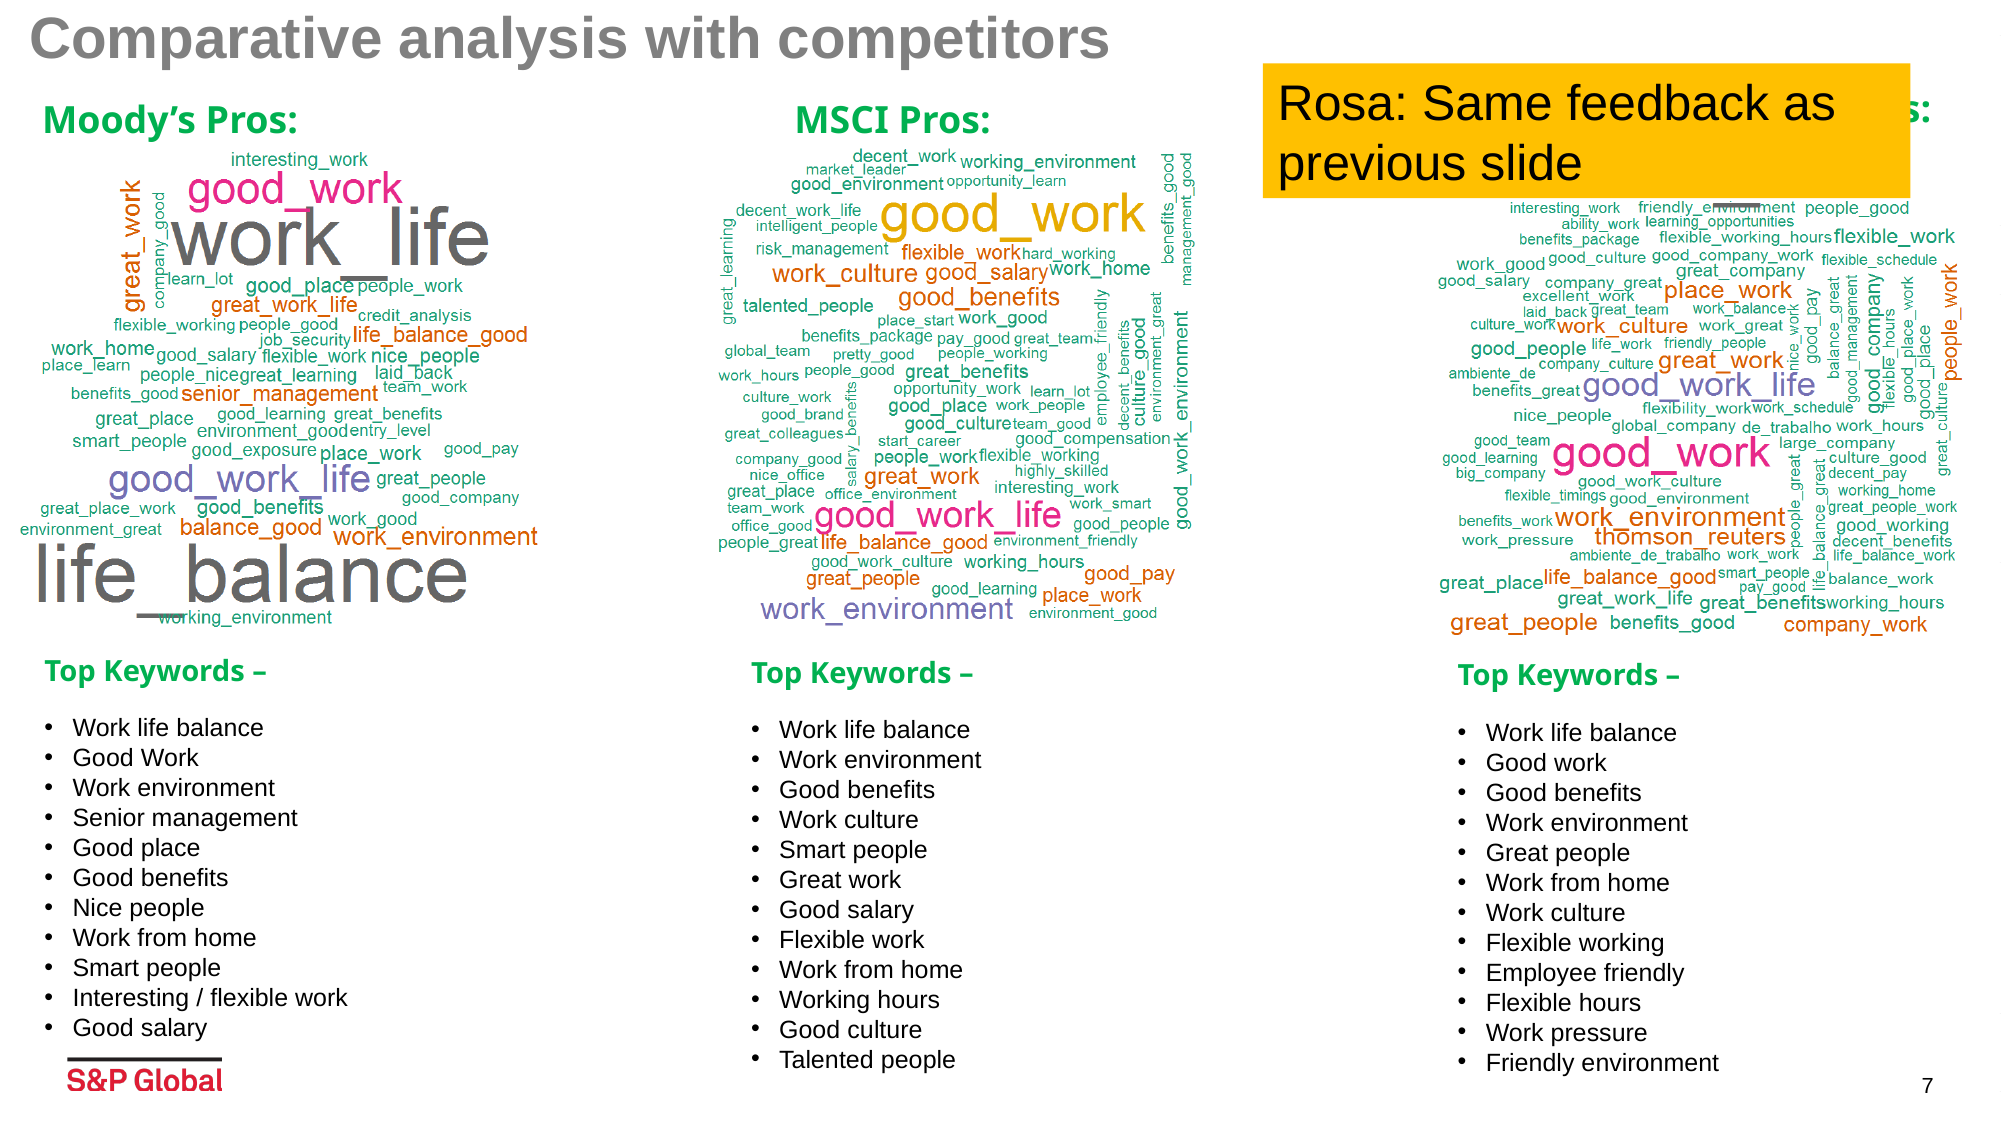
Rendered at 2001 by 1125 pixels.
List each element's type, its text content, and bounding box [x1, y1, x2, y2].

text_box Top Keywords – Work life balance Good work Good benefits Work environment Great people Work from home Work culture Flexible working Employee friendly Flexible hours Work pressure Friendly environment [1443, 649, 1846, 1084]
text_box Moody’s Pros: [27, 88, 468, 143]
picture [12, 143, 546, 630]
text_box Thomson Reuters Pros: [1911, 77, 1979, 138]
text_box Rosa: Same feedback as previous slide [1262, 63, 1911, 199]
text_box Top Keywords – Work life balance Good Work Work environment Senior management Good place Good benefits Nice people Work from home Smart people Interesting / flexible work Good salary [29, 644, 433, 1049]
text_box MSCI Pros: [779, 88, 1220, 149]
text_box Top Keywords – Work life balance Work environment Good benefits Work culture Smart people Great work Good salary Flexible work Work from home Working hours Good culture Talented people [736, 646, 1139, 1081]
picture [1432, 133, 1967, 641]
slide_number 7 [1839, 1036, 1934, 1098]
title Comparative analysis with competitors [29, 1, 1894, 83]
picture [707, 144, 1199, 630]
